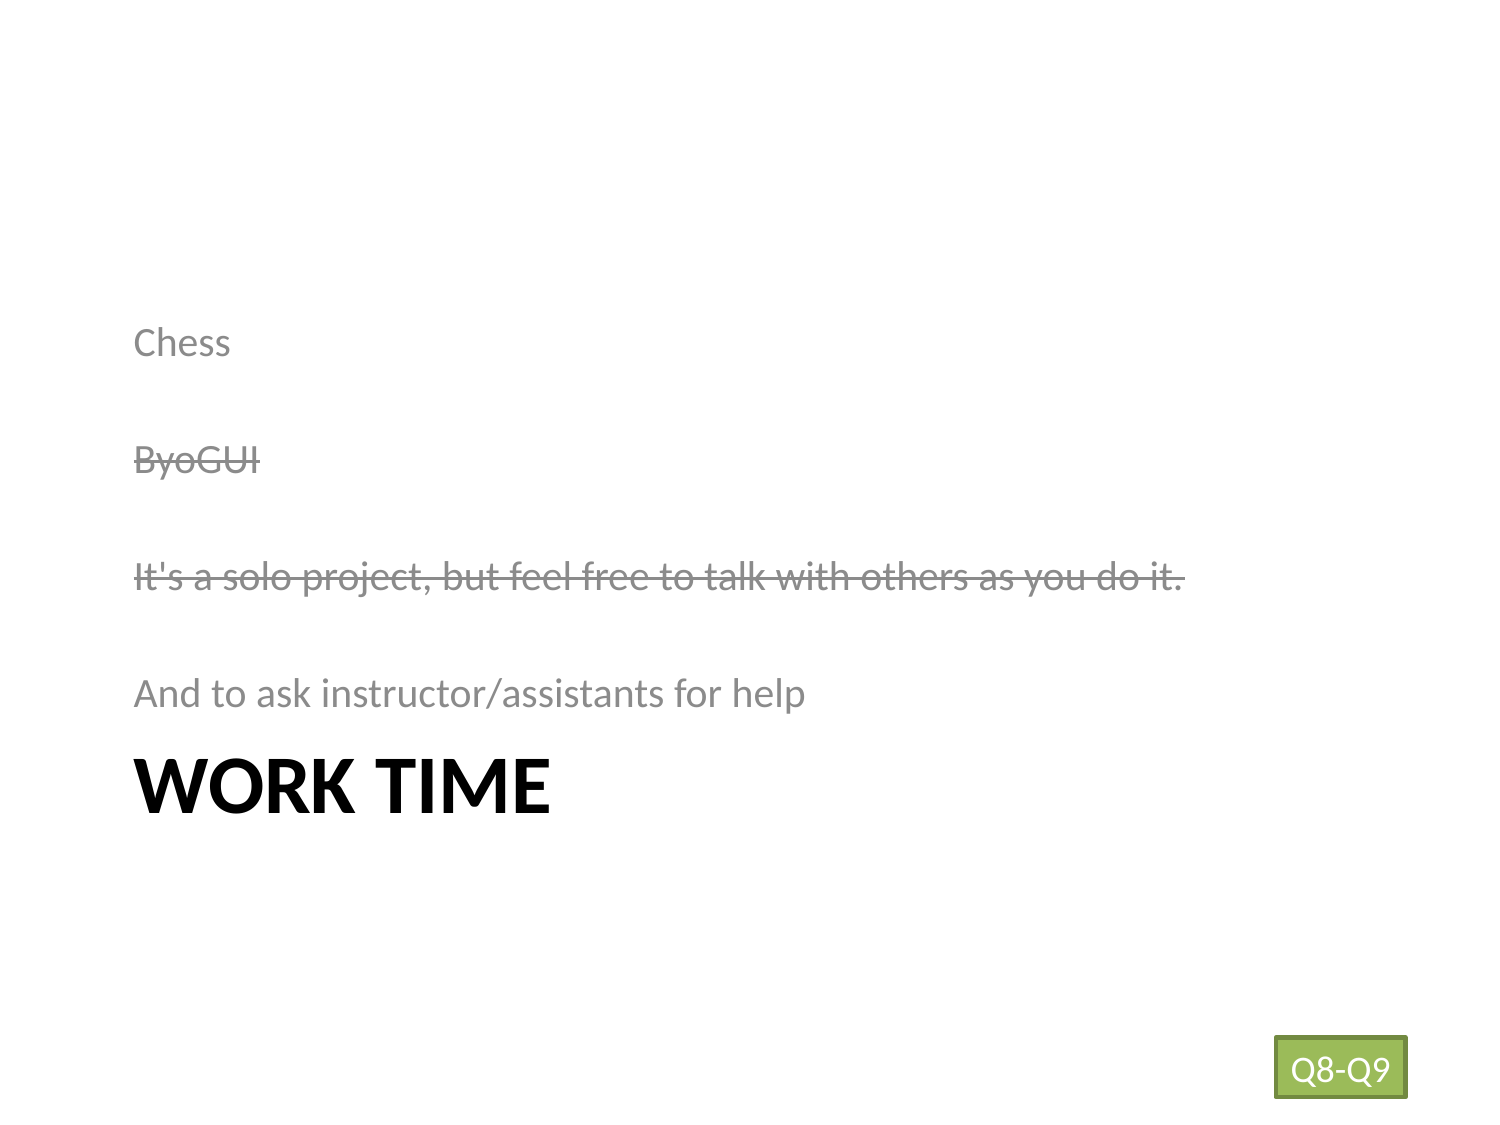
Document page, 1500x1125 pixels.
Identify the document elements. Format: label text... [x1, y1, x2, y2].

text_box Q8-Q9 [1274, 1035, 1408, 1099]
list Chess ByoGUI It's a solo project, but feel free to talk with others as you do it. And to ask instructor/assistants for help [118, 299, 1394, 723]
title Work Time [118, 723, 1394, 947]
